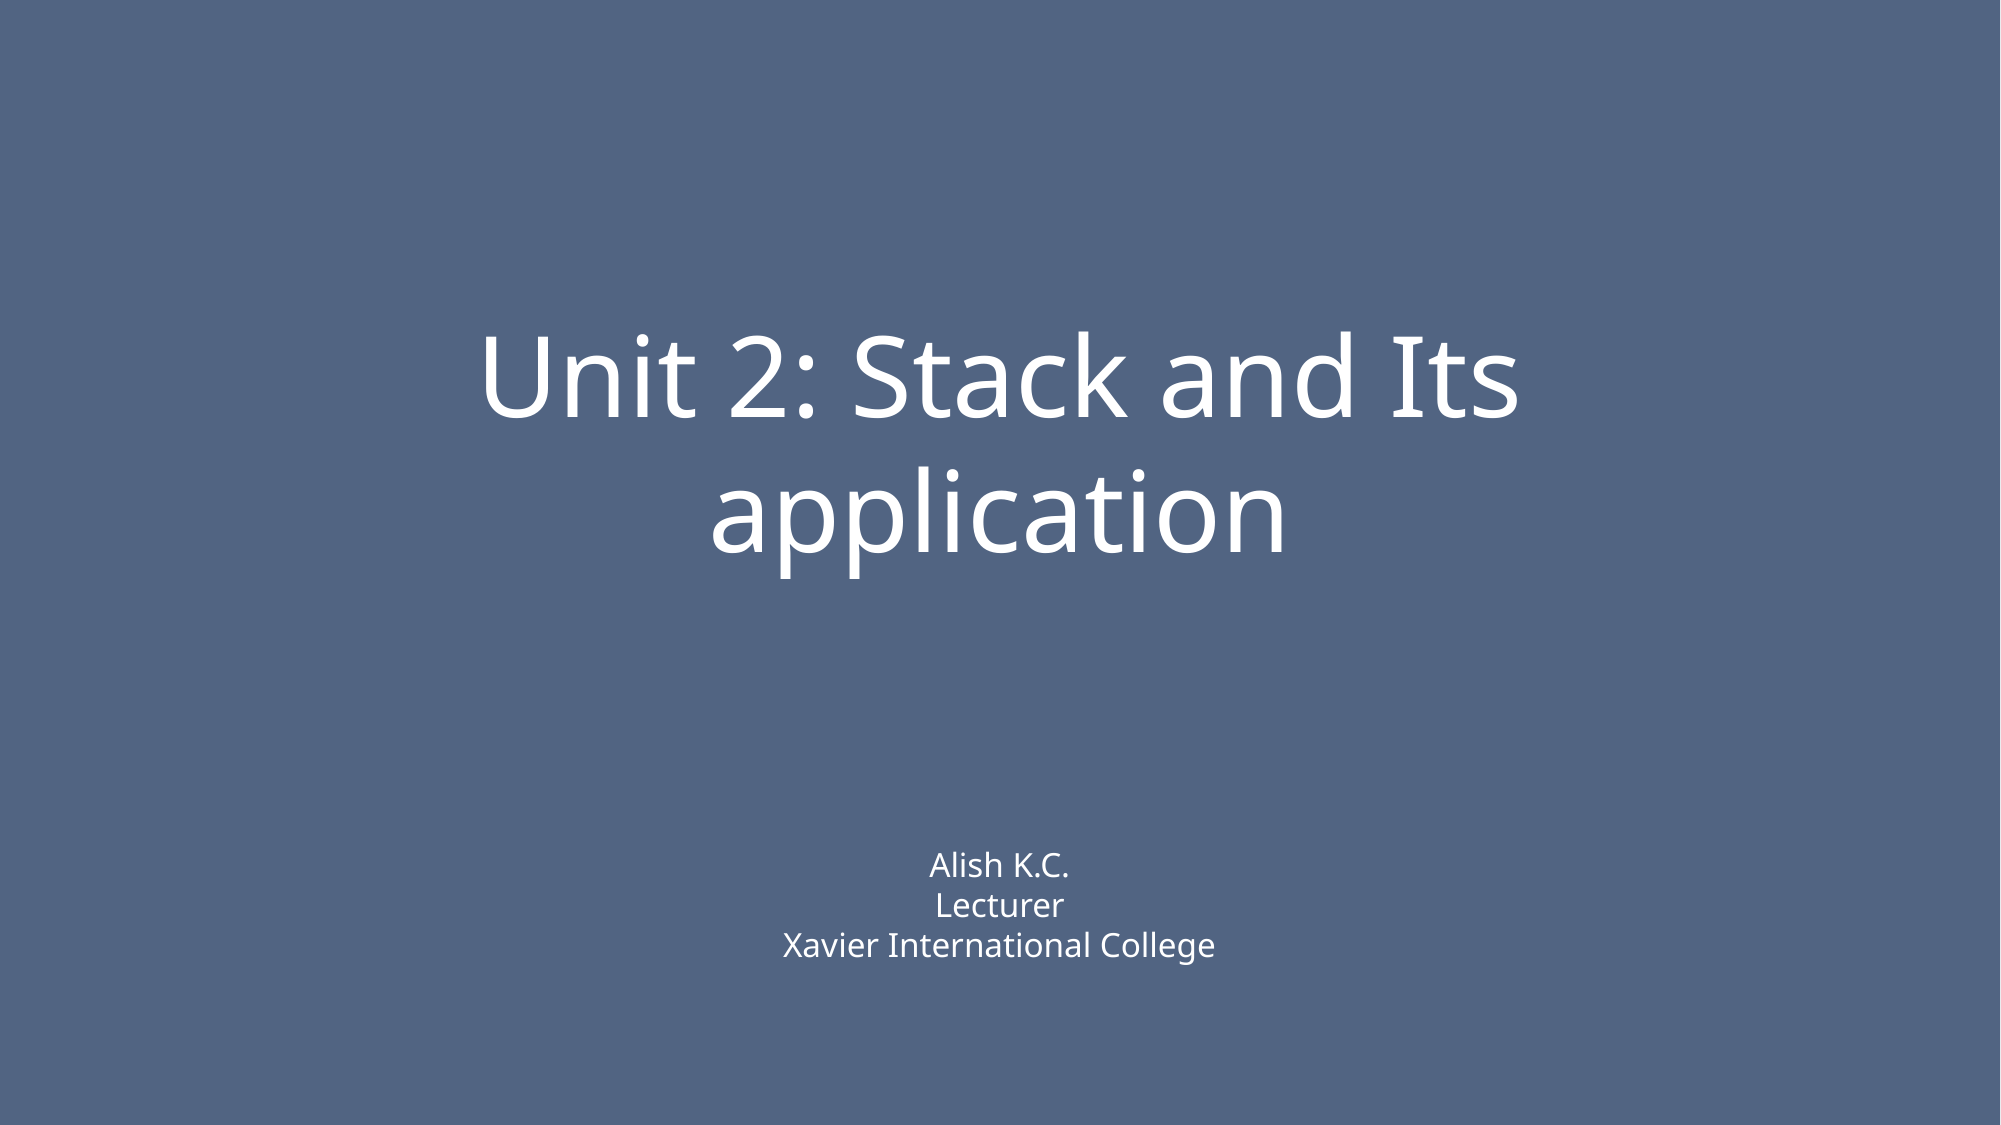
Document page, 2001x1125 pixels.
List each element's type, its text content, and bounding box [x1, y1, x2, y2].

title Unit 2: Stack and Its application Alish K.C. Lecturer Xavier International College [299, 302, 1701, 965]
